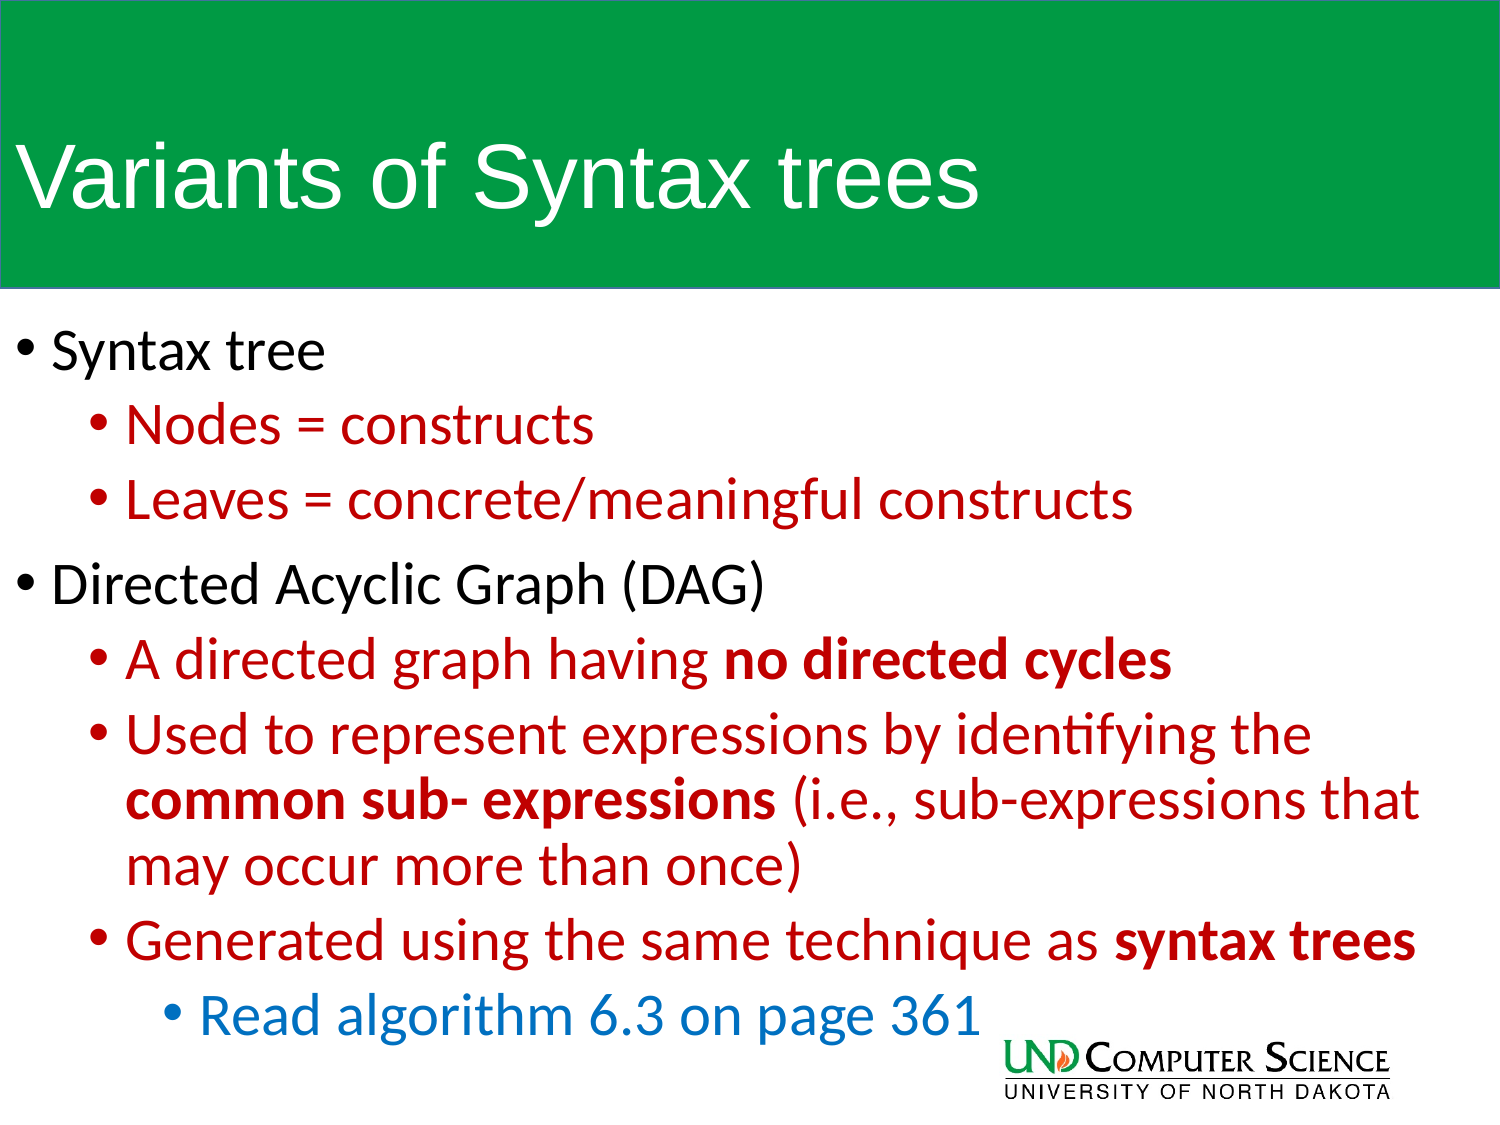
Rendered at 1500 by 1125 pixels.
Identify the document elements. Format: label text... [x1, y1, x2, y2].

title Variants of Syntax trees [0, 69, 1294, 288]
slide_number 62 [1333, 940, 1434, 1026]
list Syntax tree Nodes = constructs Leaves = concrete/meaningful constructs Directed Acyclic Graph (DAG) A directed graph having no directed cycles Used to represent expressions by identifying the common sub- expressions (i.e., sub-expressions that may occur more than once) Generated using the same technique as syntax trees Read algorithm 6.3 on page 361 [0, 310, 1464, 1110]
